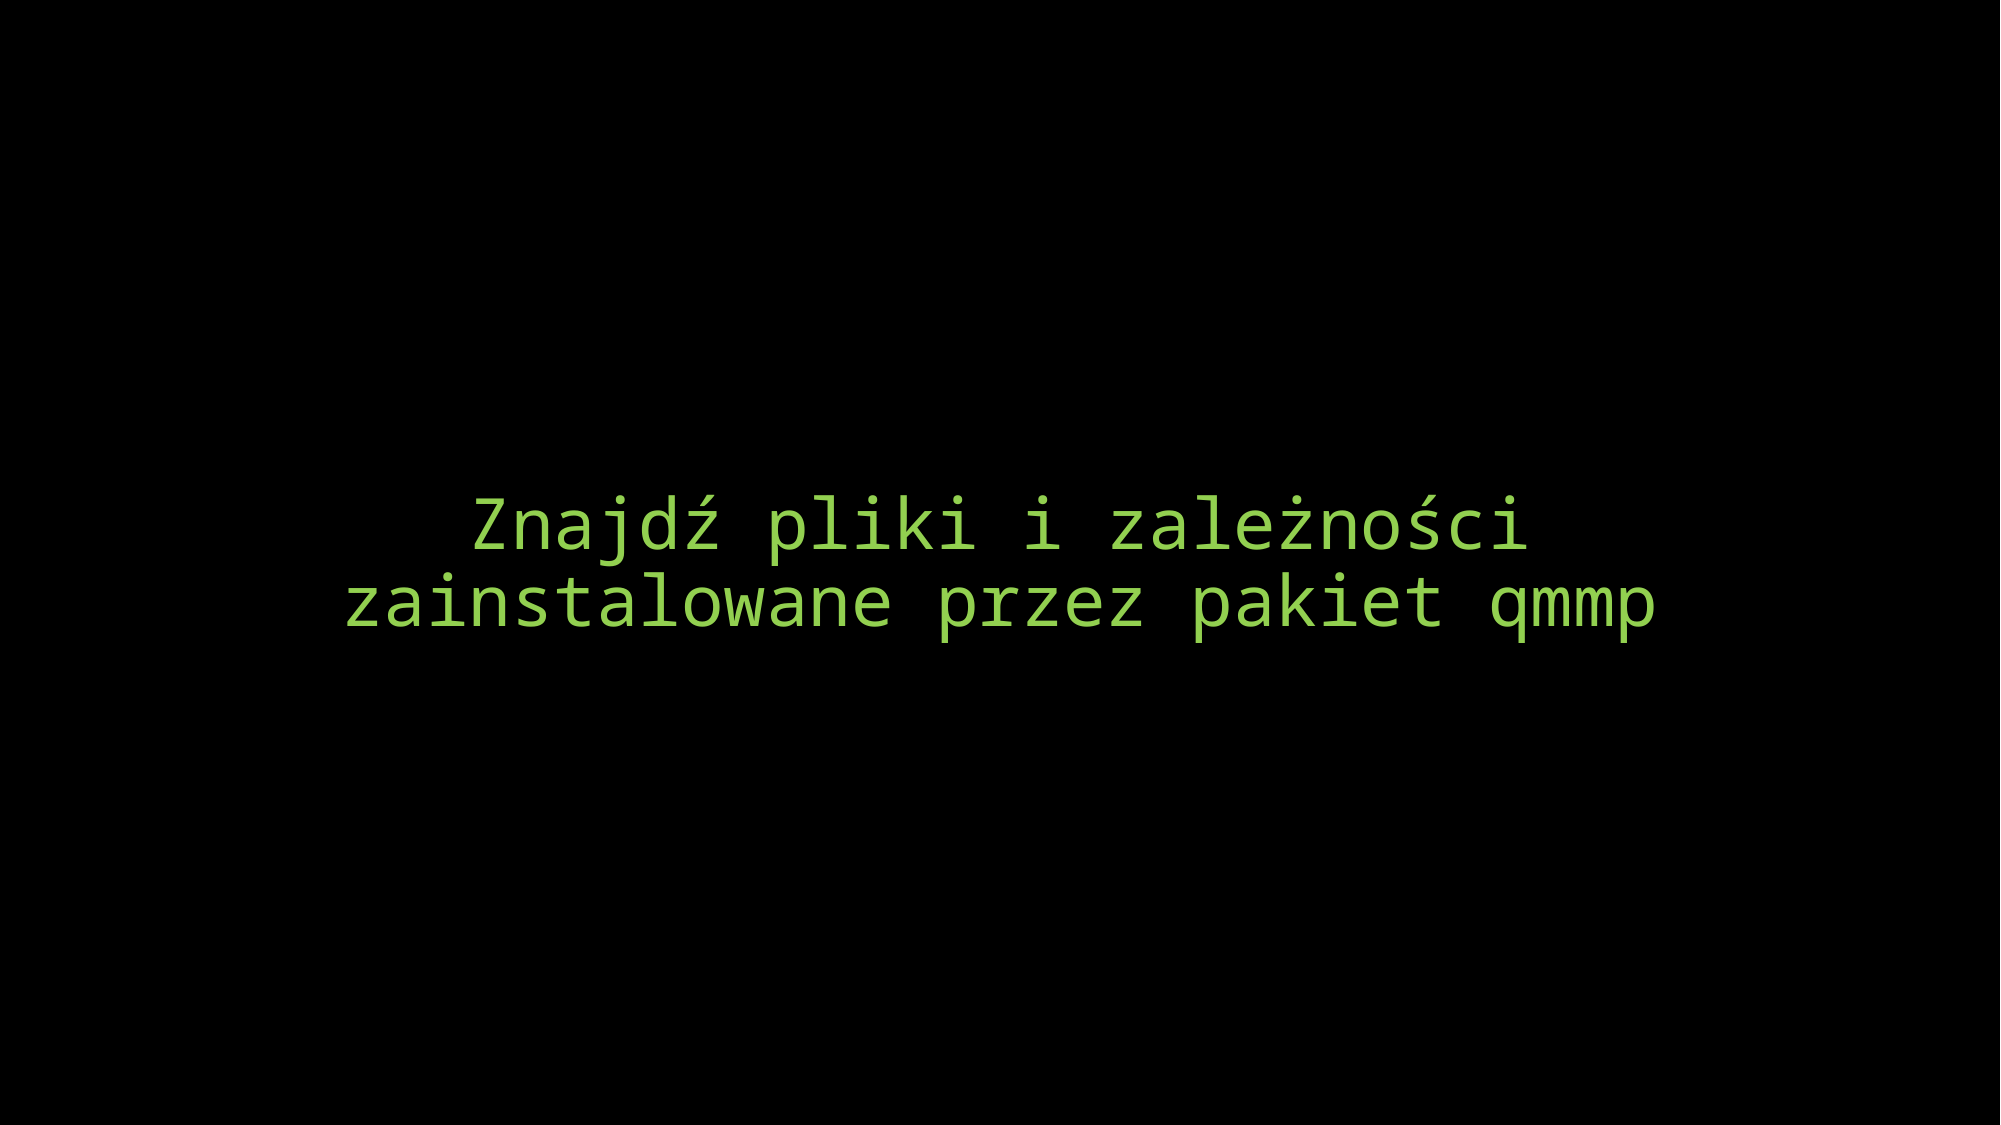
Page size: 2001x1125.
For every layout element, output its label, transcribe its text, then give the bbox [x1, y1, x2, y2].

title Znajdź pliki i zależności zainstalowane przez pakiet qmmp [249, 476, 1750, 649]
